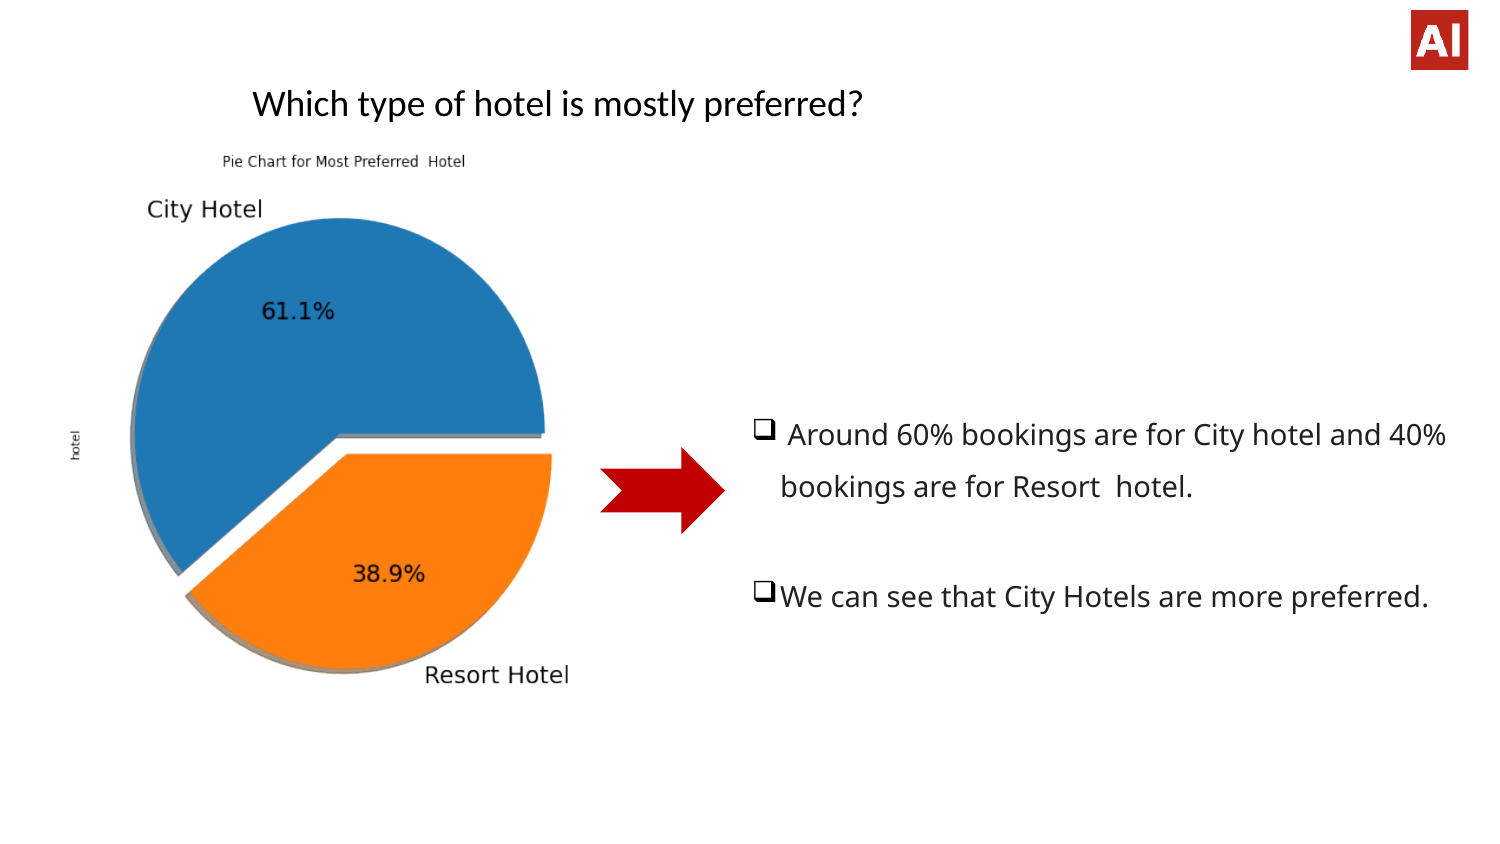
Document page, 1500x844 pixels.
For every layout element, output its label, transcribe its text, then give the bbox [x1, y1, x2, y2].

text_box [612, 444, 728, 537]
text_box Around 60% bookings are for City hotel and 40% bookings are for Resort hotel. We can see that City Hotels are more preferred. [750, 396, 1475, 613]
picture [62, 146, 608, 723]
picture [1411, 10, 1469, 70]
text_box Which type of hotel is mostly preferred? [237, 71, 1150, 177]
